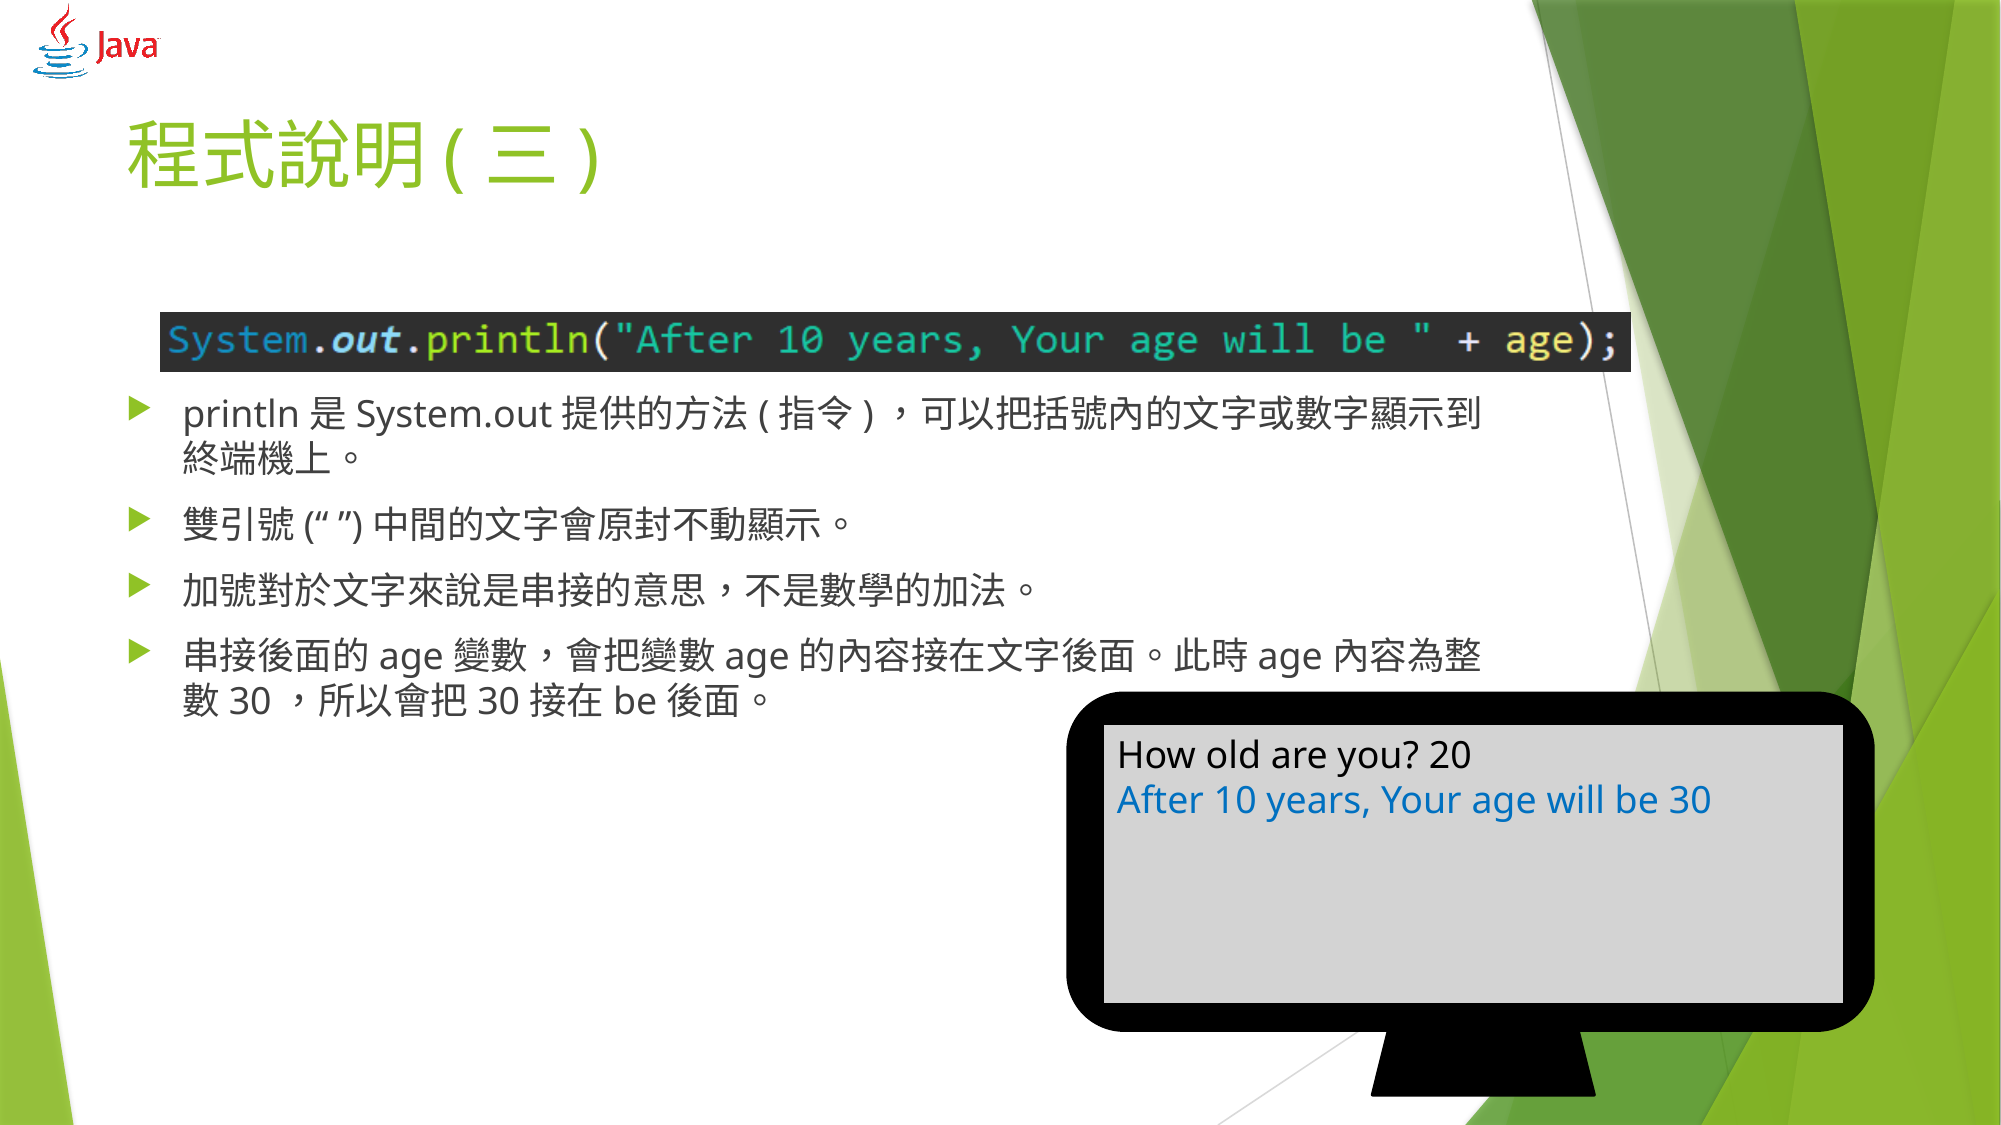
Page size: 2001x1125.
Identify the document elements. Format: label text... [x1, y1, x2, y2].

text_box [1067, 692, 1874, 1096]
list println是System.out提供的方法(指令)，可以把括號內的文字或數字顯示到終端機上。 雙引號(“ ”)中間的文字會原封不動顯示。 加號對於文字來說是串接的意思，不是數學的加法。 串接後面的age變數，會把變數age的內容接在文字後面。此時age內容為整數30，所以會把30接在be後面。 [111, 316, 1522, 991]
title 程式說明(三) [111, 99, 1522, 316]
picture [159, 312, 1631, 373]
picture [27, 1, 165, 79]
